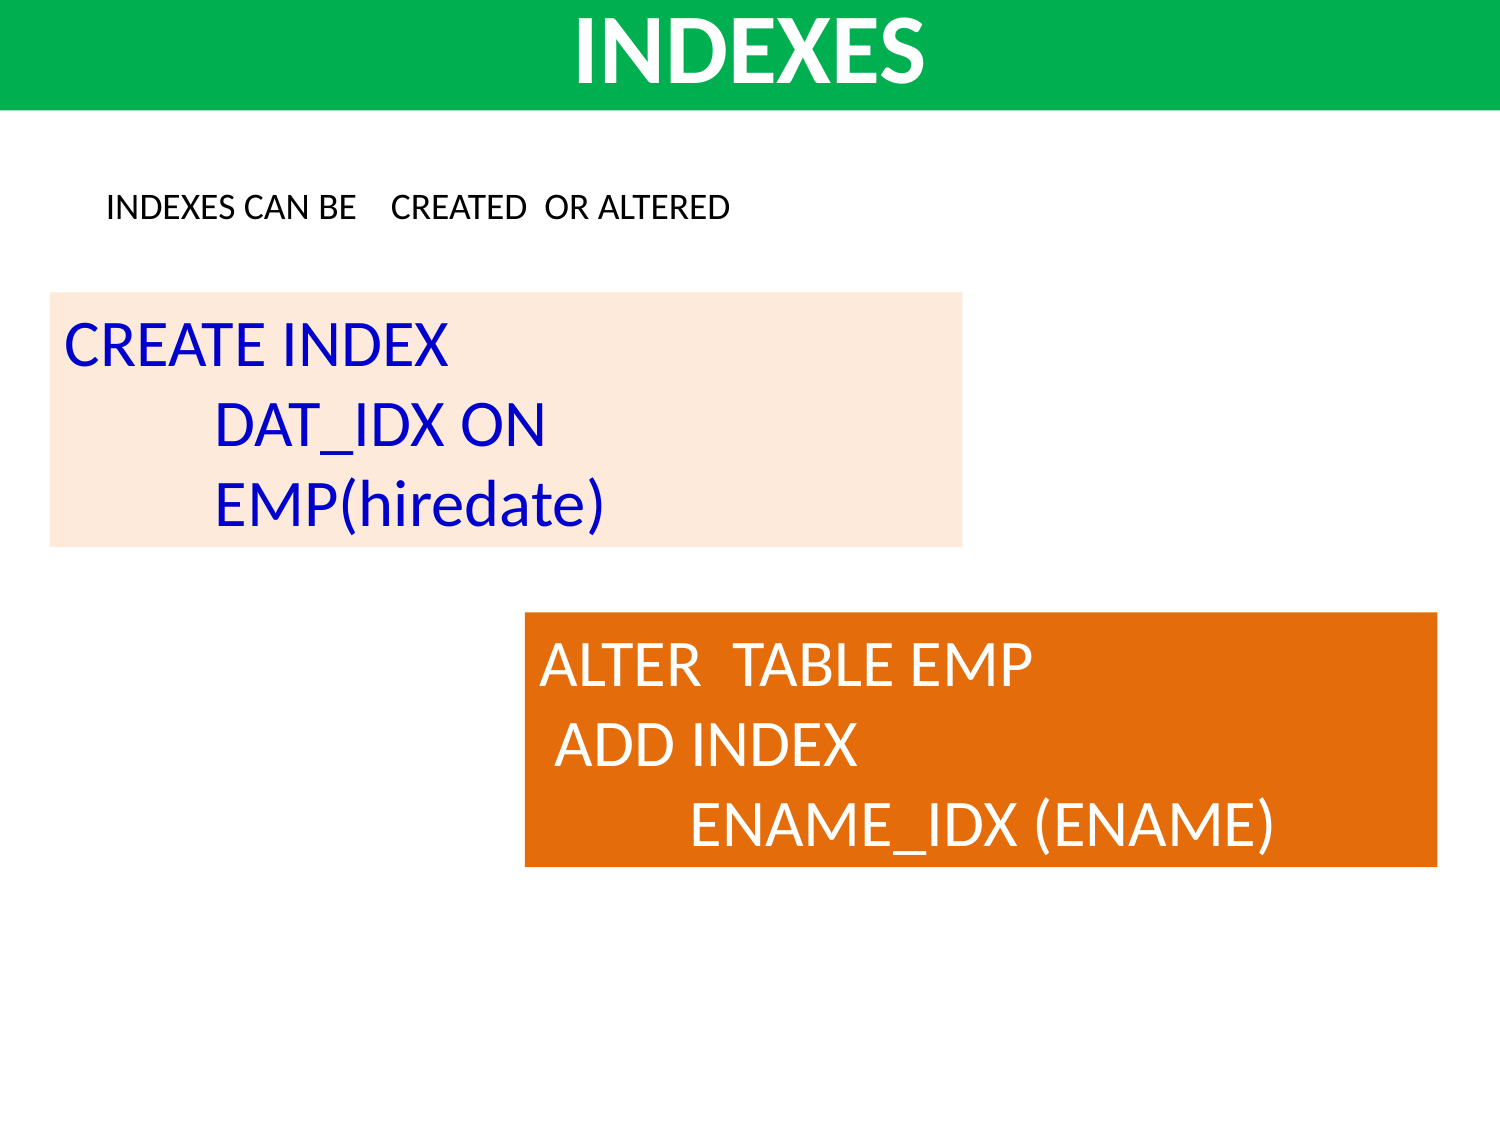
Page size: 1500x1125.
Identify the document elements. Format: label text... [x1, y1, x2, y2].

text_box INDEXES [0, 0, 1500, 111]
text_box INDEXES CAN BE CREATED OR ALTERED [91, 174, 747, 235]
text_box ALTER TABLE EMP ADD INDEX ENAME_IDX (ENAME) [524, 612, 1438, 868]
text_box CREATE INDEX DAT_IDX ON EMP(hiredate) [49, 292, 963, 548]
